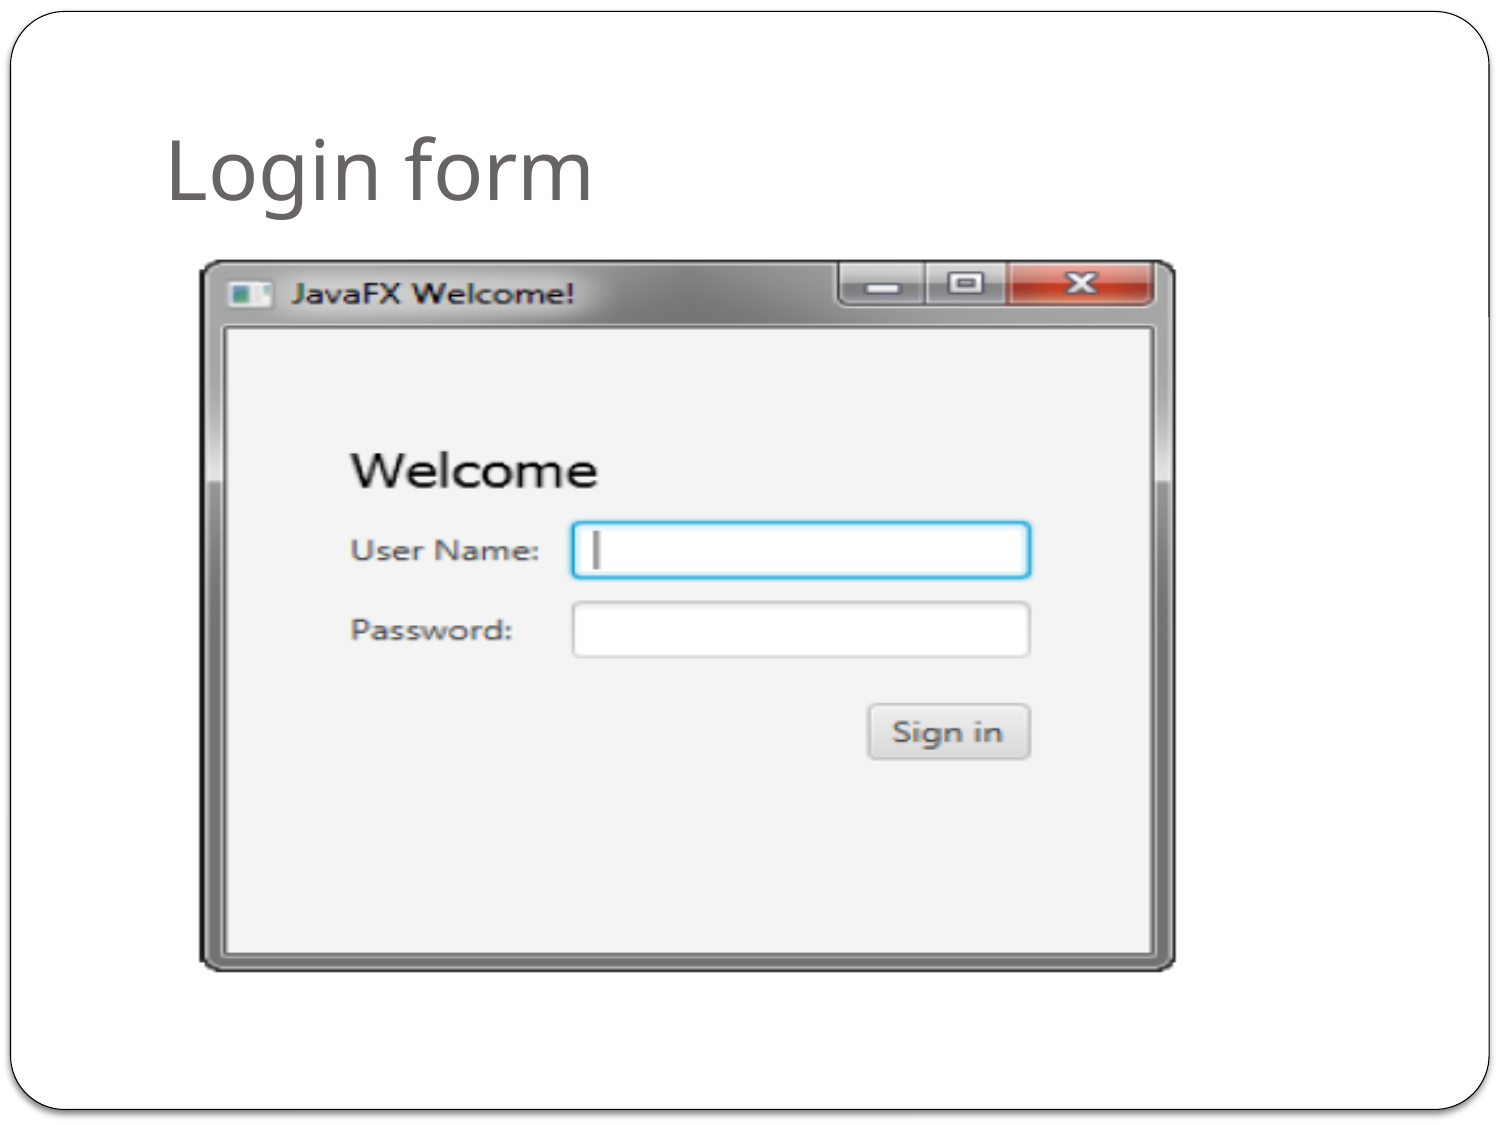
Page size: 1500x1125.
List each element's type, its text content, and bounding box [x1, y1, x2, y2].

picture [174, 237, 1201, 988]
title Login form [150, 45, 1425, 233]
